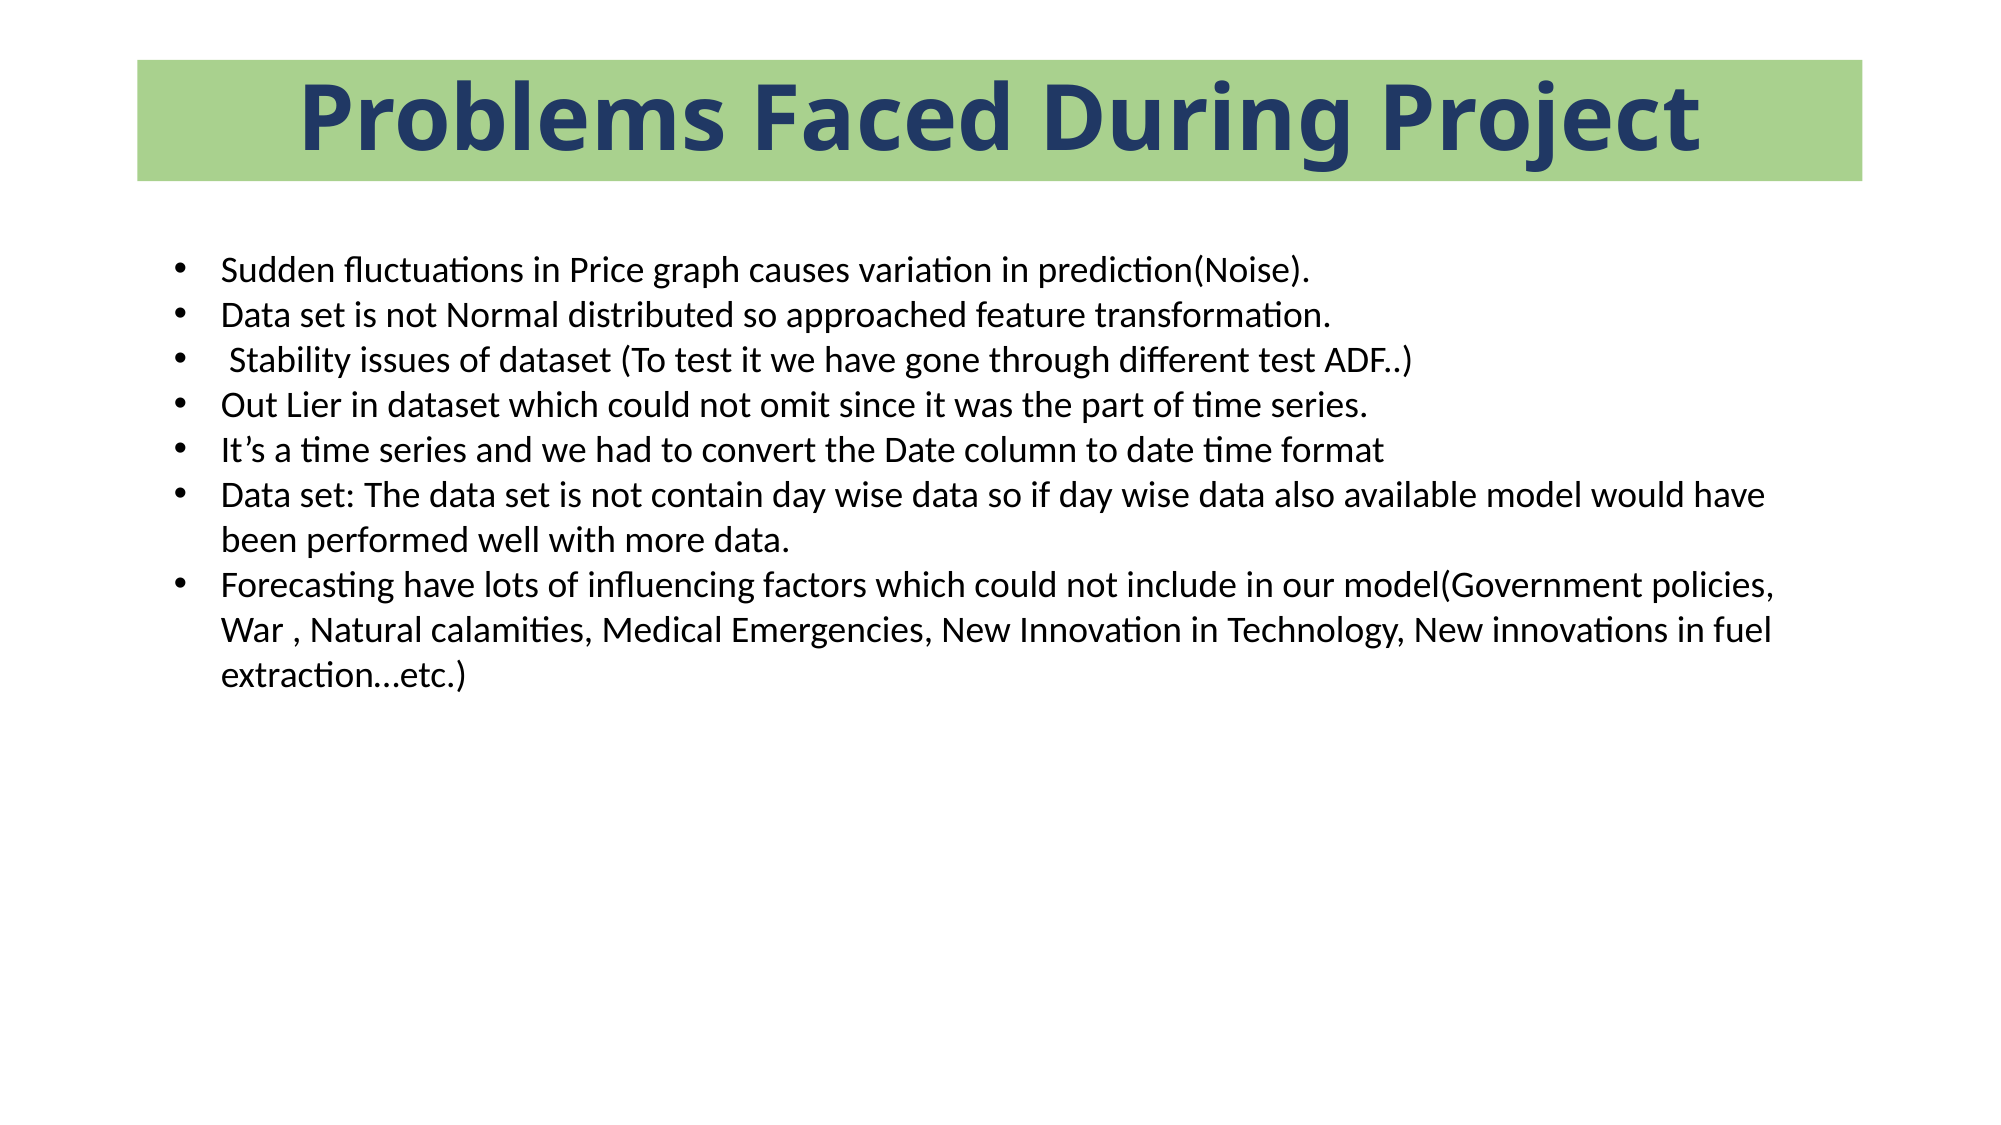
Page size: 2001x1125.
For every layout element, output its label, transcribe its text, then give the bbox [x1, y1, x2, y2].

text_box Sudden fluctuations in Price graph causes variation in prediction(Noise). Data set is not Normal distributed so approached feature transformation. Stability issues of dataset (To test it we have gone through different test ADF..) Out Lier in dataset which could not omit since it was the part of time series. It’s a time series and we had to convert the Date column to date time format Data set: The data set is not contain day wise data so if day wise data also available model would have been performed well with more data. Forecasting have lots of influencing factors which could not include in our model(Government policies, War , Natural calamities, Medical Emergencies, New Innovation in Technology, New innovations in fuel extraction…etc.) [159, 237, 1863, 748]
title Problems Faced During Project [137, 59, 1863, 182]
